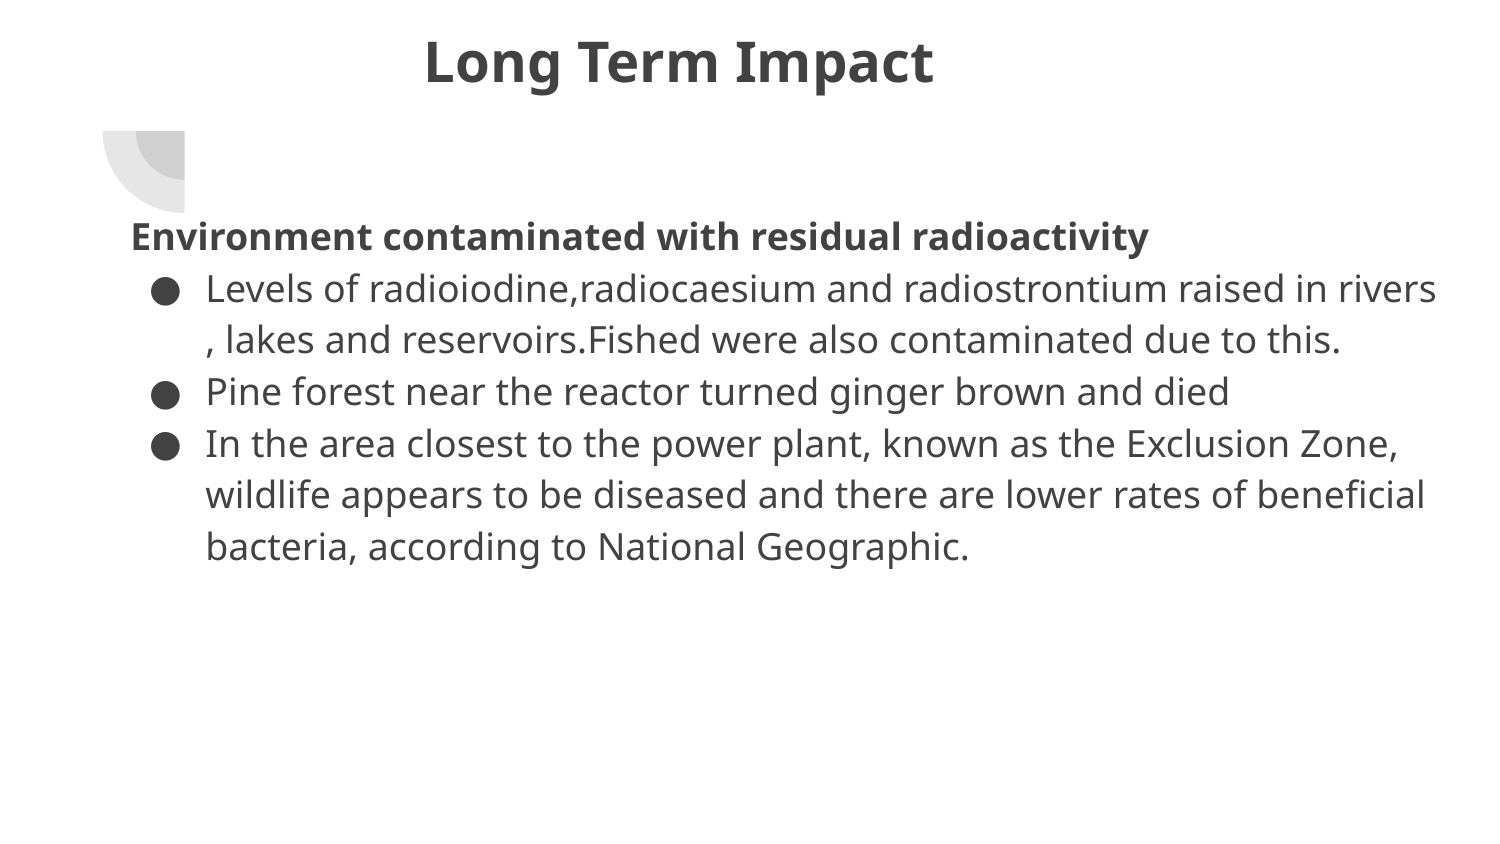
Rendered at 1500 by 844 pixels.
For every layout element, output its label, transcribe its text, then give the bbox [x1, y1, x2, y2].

list Environment contaminated with residual radioactivity Levels of radioiodine,radiocaesium and radiostrontium raised in rivers , lakes and reservoirs.Fished were also contaminated due to this. Pine forest near the reactor turned ginger brown and died In the area closest to the power plant, known as the Exclusion Zone, wildlife appears to be diseased and there are lower rates of beneficial bacteria, according to National Geographic. [40, 191, 1460, 772]
title Long Term Impact [19, 11, 1417, 120]
